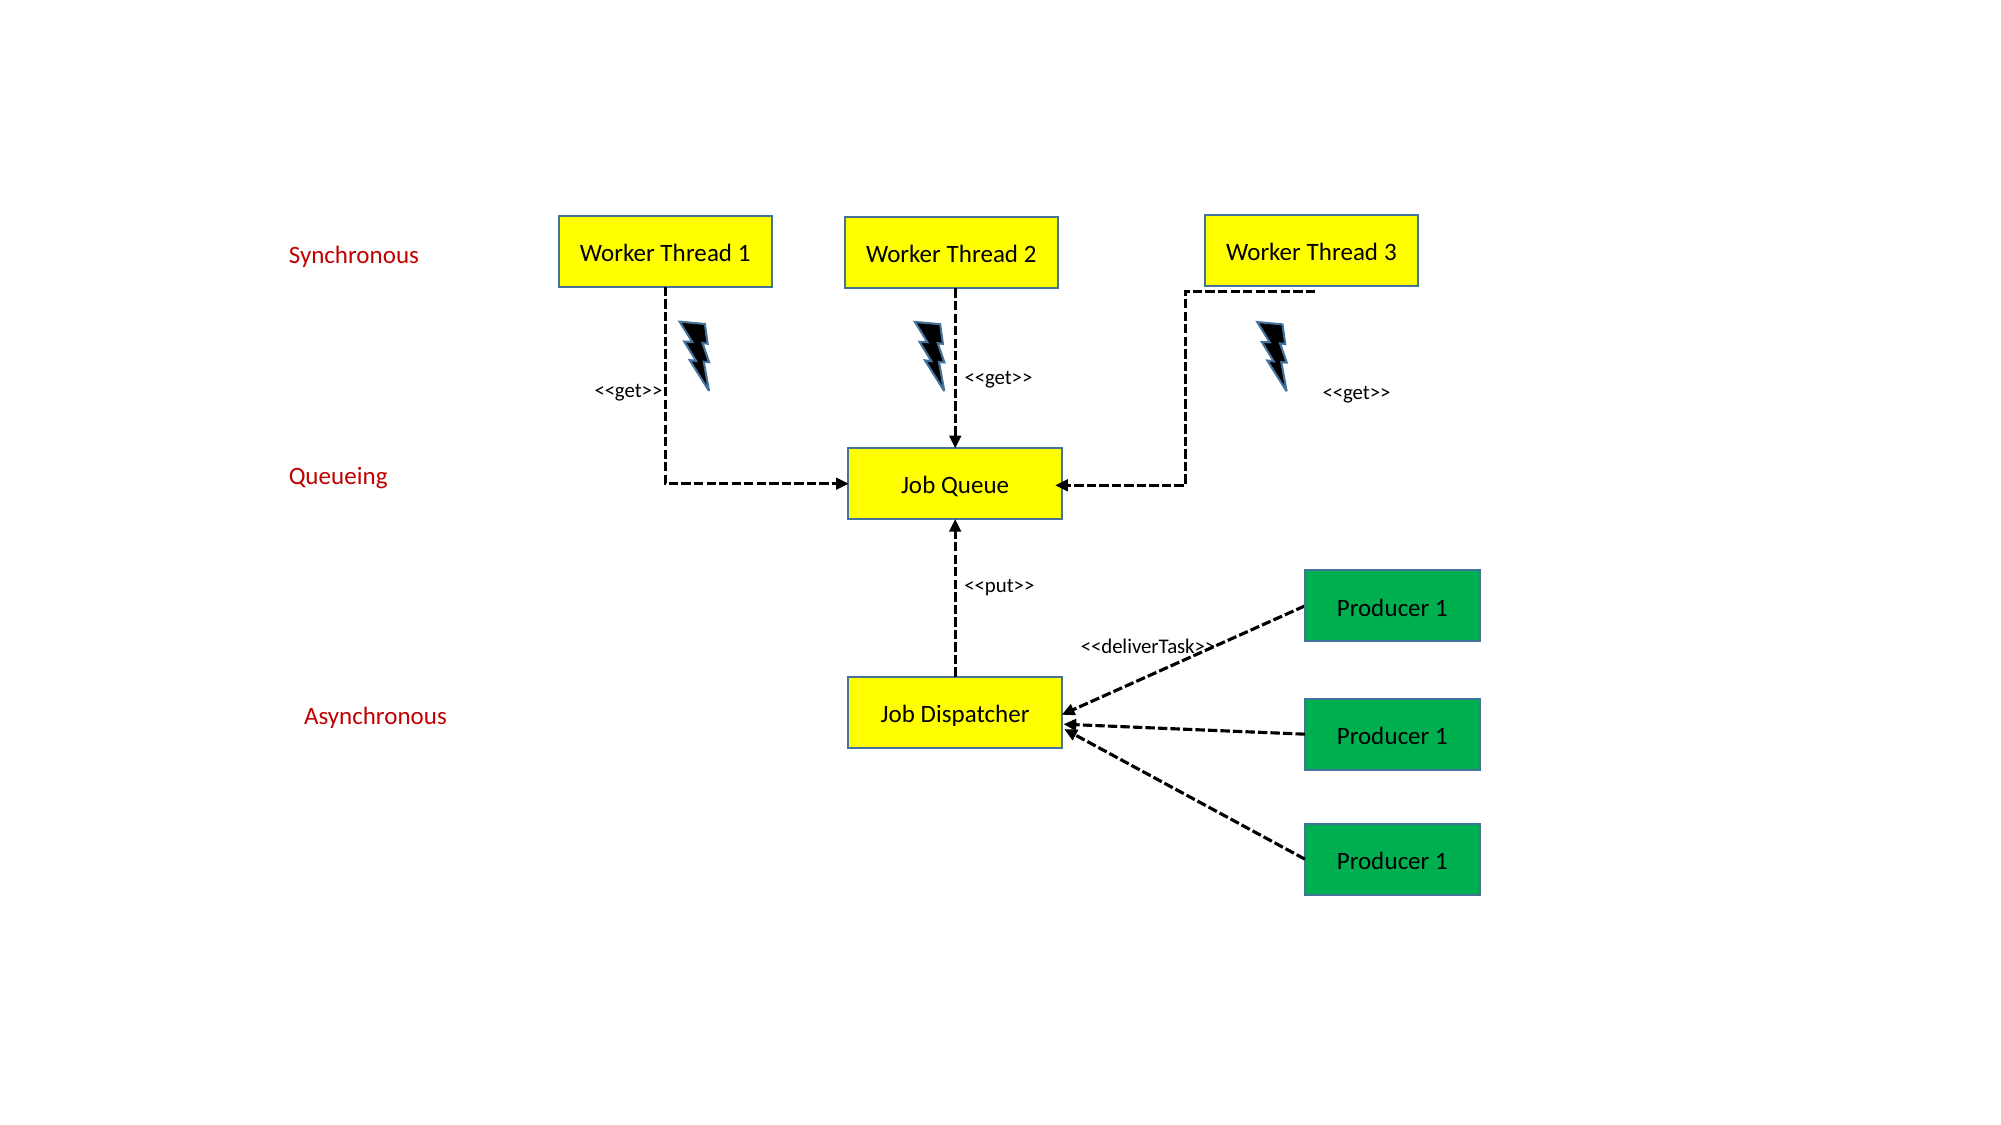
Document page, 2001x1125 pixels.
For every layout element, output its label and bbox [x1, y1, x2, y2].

text_box [273, 214, 1481, 895]
